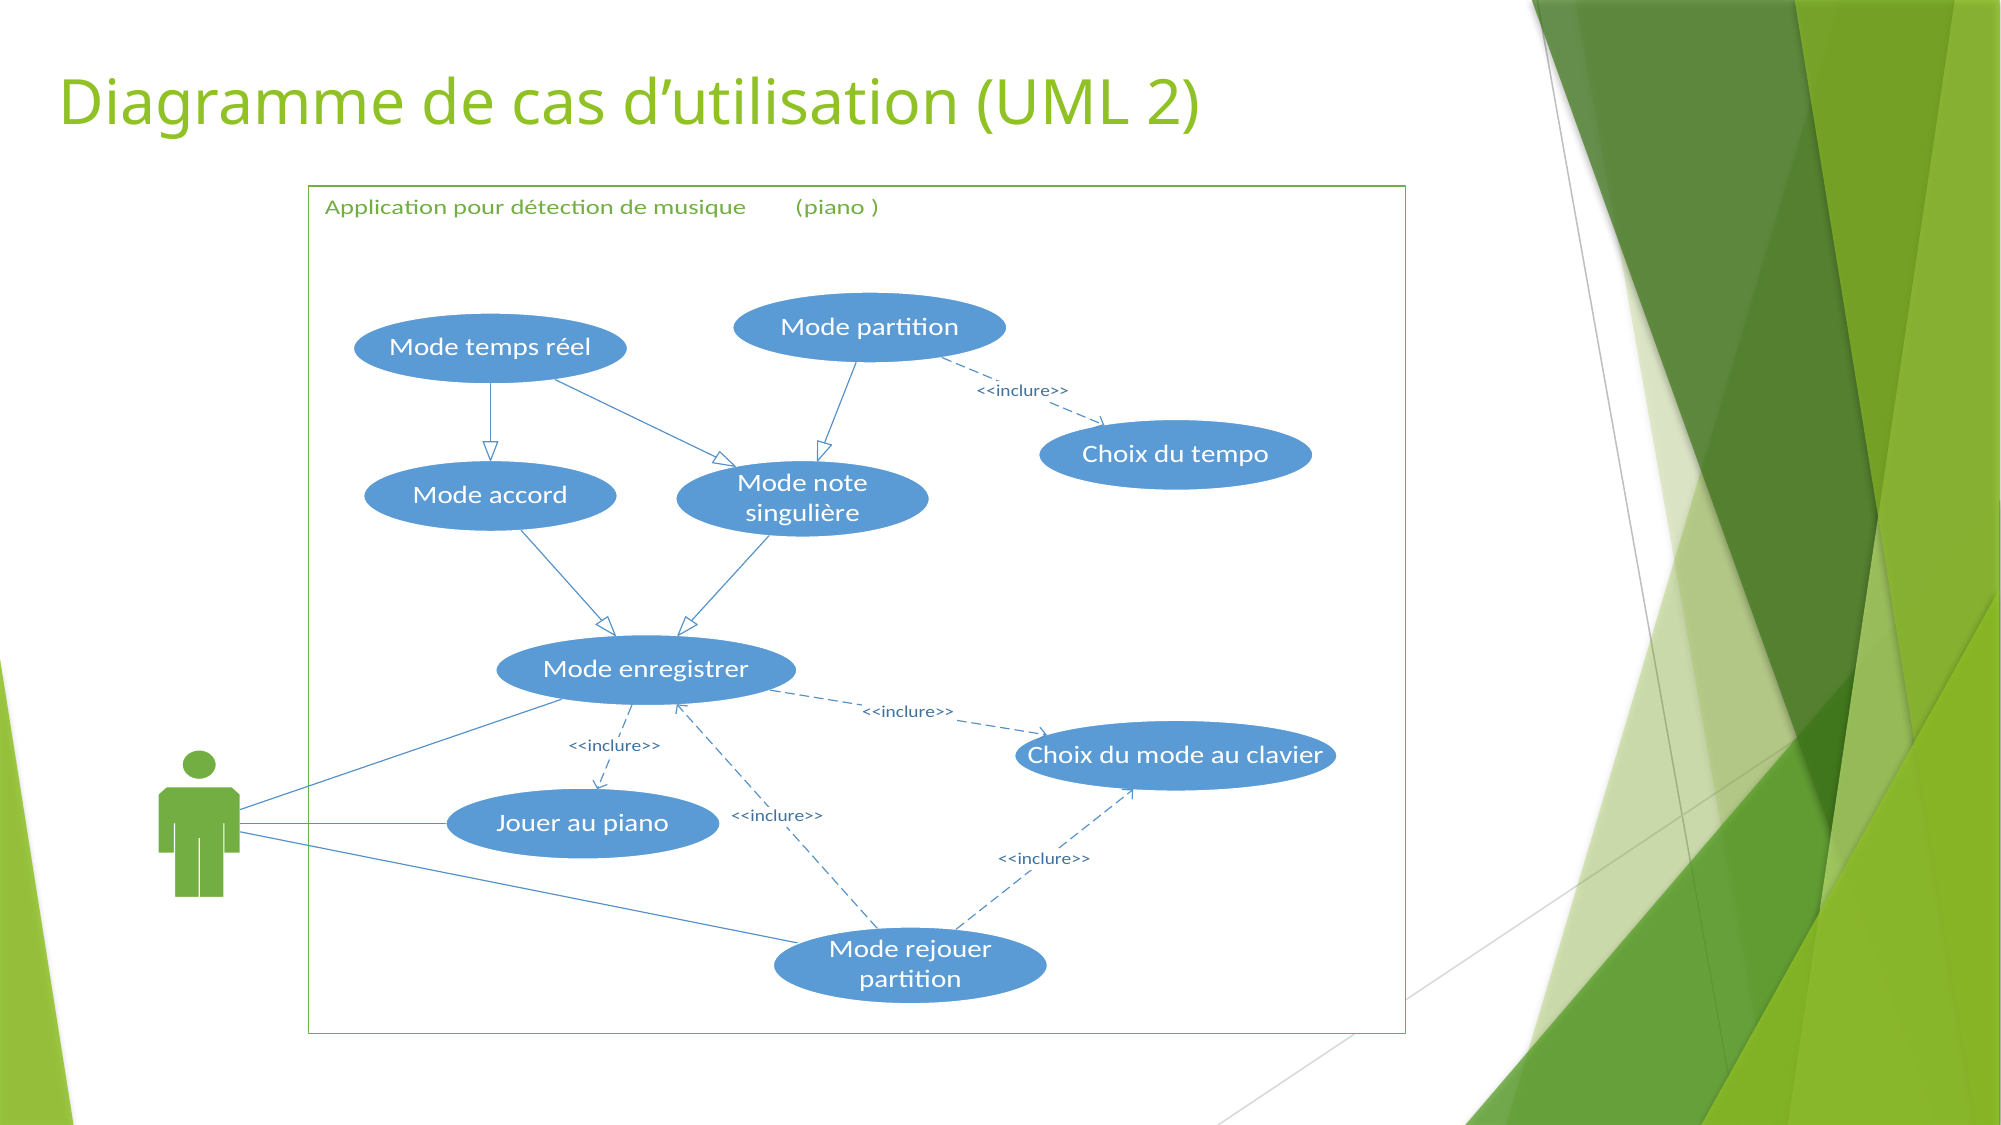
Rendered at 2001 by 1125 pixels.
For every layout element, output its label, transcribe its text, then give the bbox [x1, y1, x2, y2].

picture [154, 182, 1410, 1037]
title Diagramme de cas d’utilisation (UML 2) [43, 54, 1945, 174]
